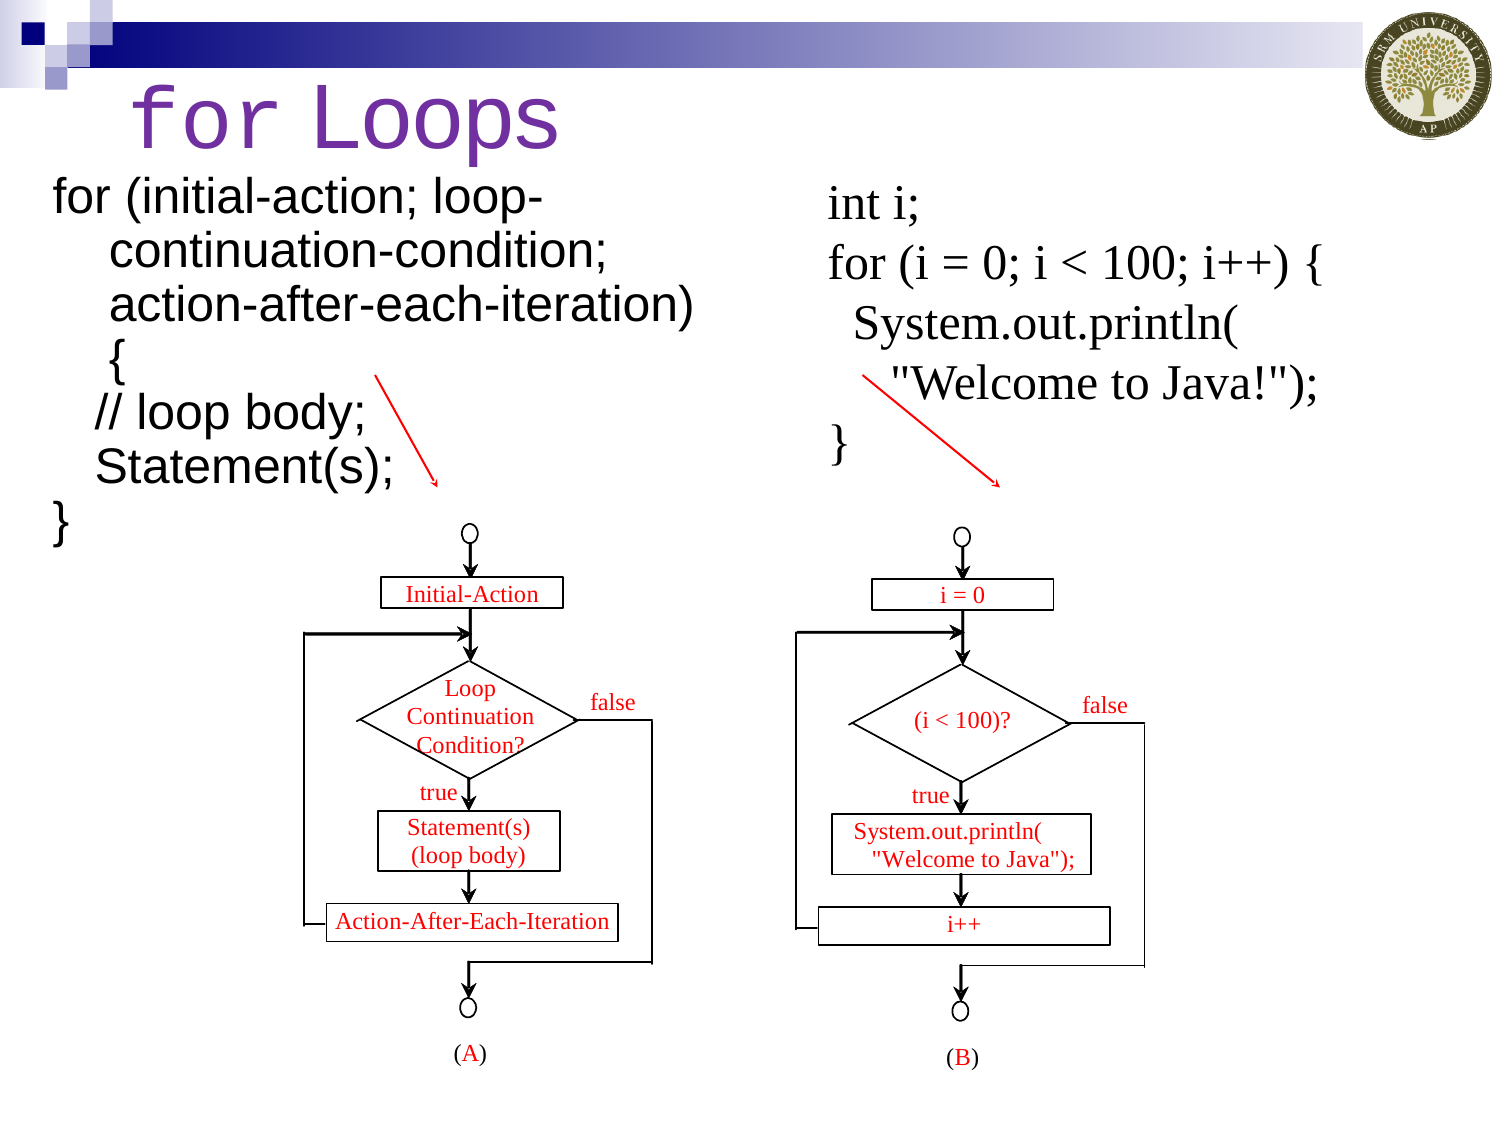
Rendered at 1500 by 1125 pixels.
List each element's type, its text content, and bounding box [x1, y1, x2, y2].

text_box int i; for (i = 0; i < 100; i++) { System.out.println( "Welcome to Java!"); } [812, 162, 1463, 317]
text_box int i; for (i = 0; i < 100; i++) { System.out.println( "Welcome to Java!"); } [812, 318, 1463, 488]
text_box [429, 478, 438, 488]
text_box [274, 499, 1176, 1079]
list for (initial-action; loop-continuation-condition; action-after-each-iteration) { // loop body; Statement(s); } [37, 162, 713, 488]
title for Loops [112, 24, 1388, 200]
picture [1362, 0, 1499, 141]
text_box [990, 479, 1000, 488]
